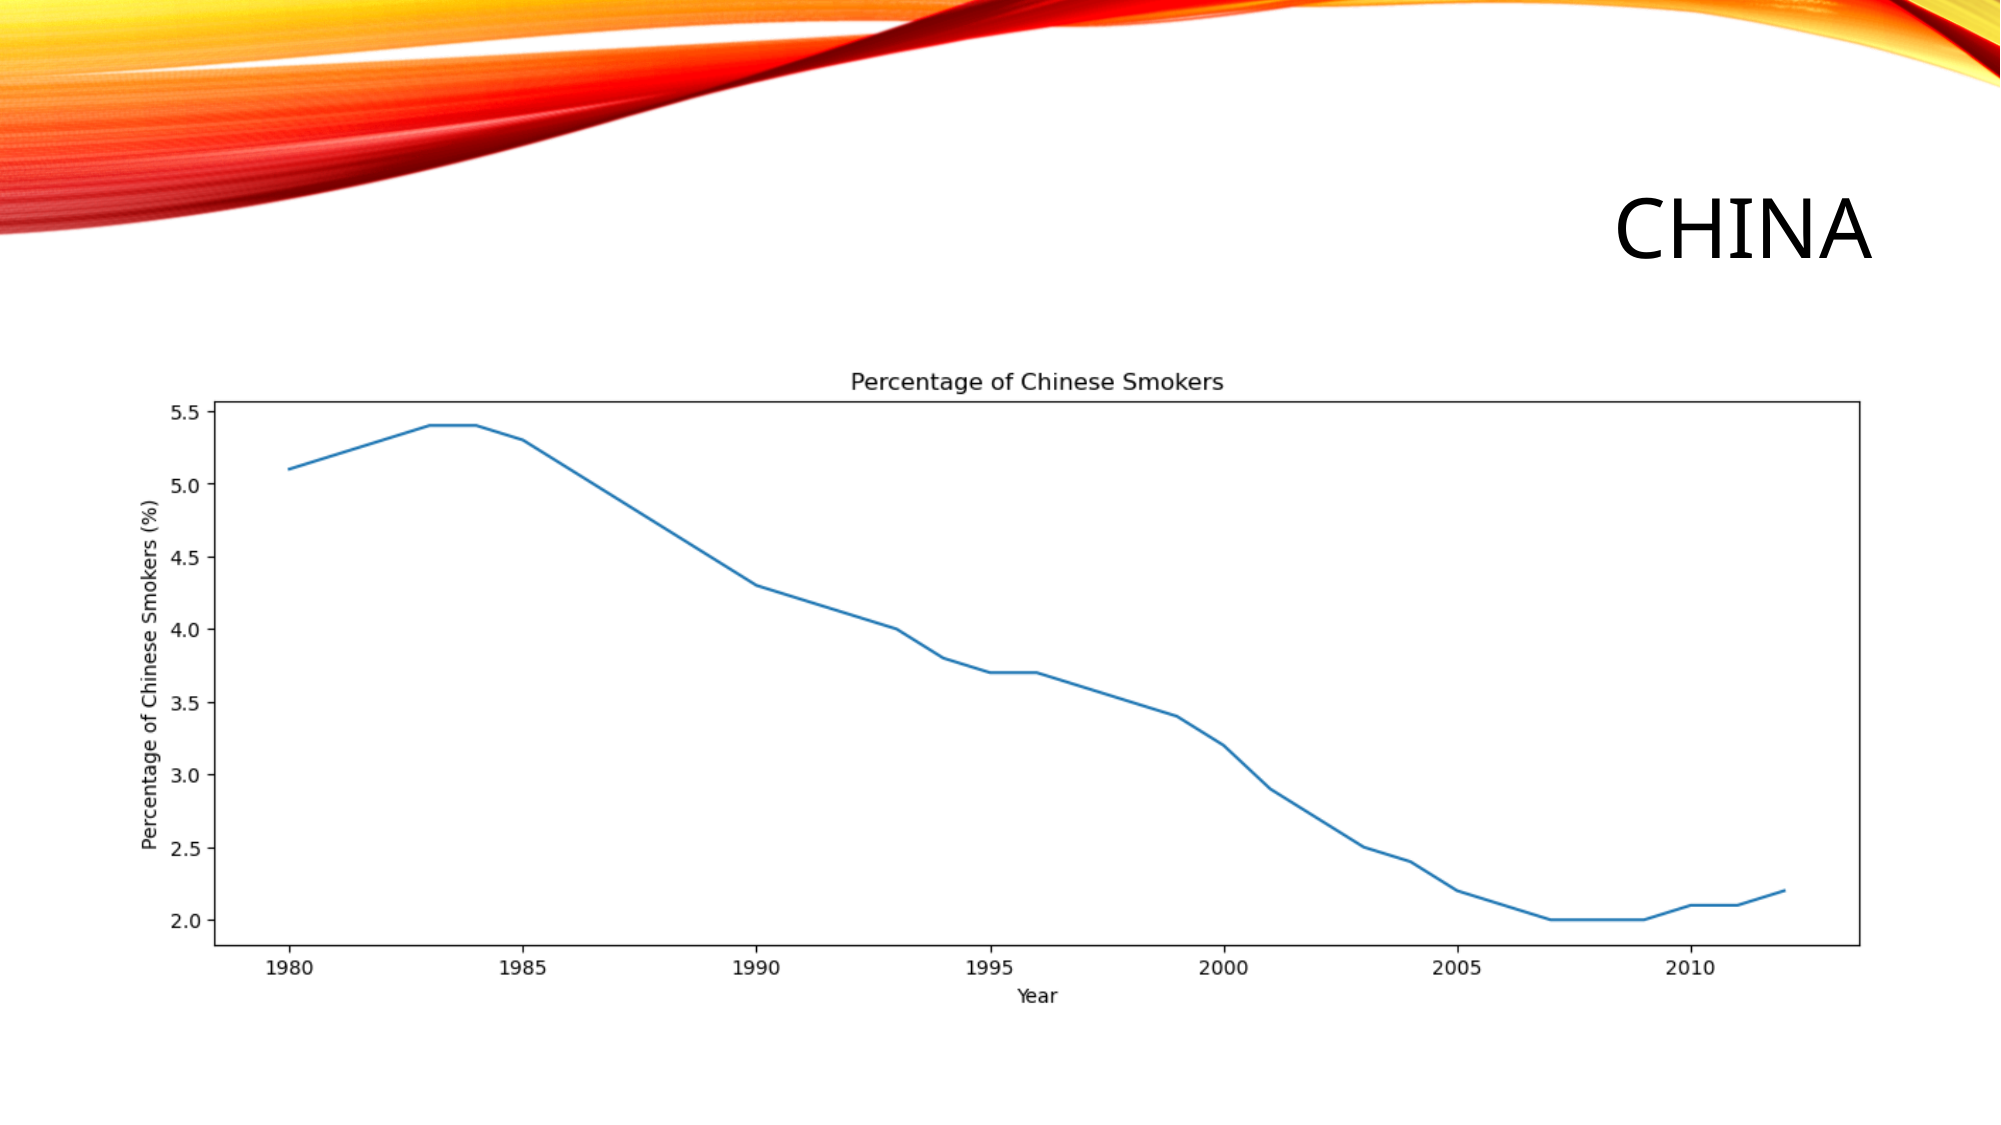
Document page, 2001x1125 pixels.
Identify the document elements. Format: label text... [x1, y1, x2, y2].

picture [0, 0, 2000, 237]
title China [474, 125, 1888, 338]
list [128, 359, 1872, 1021]
